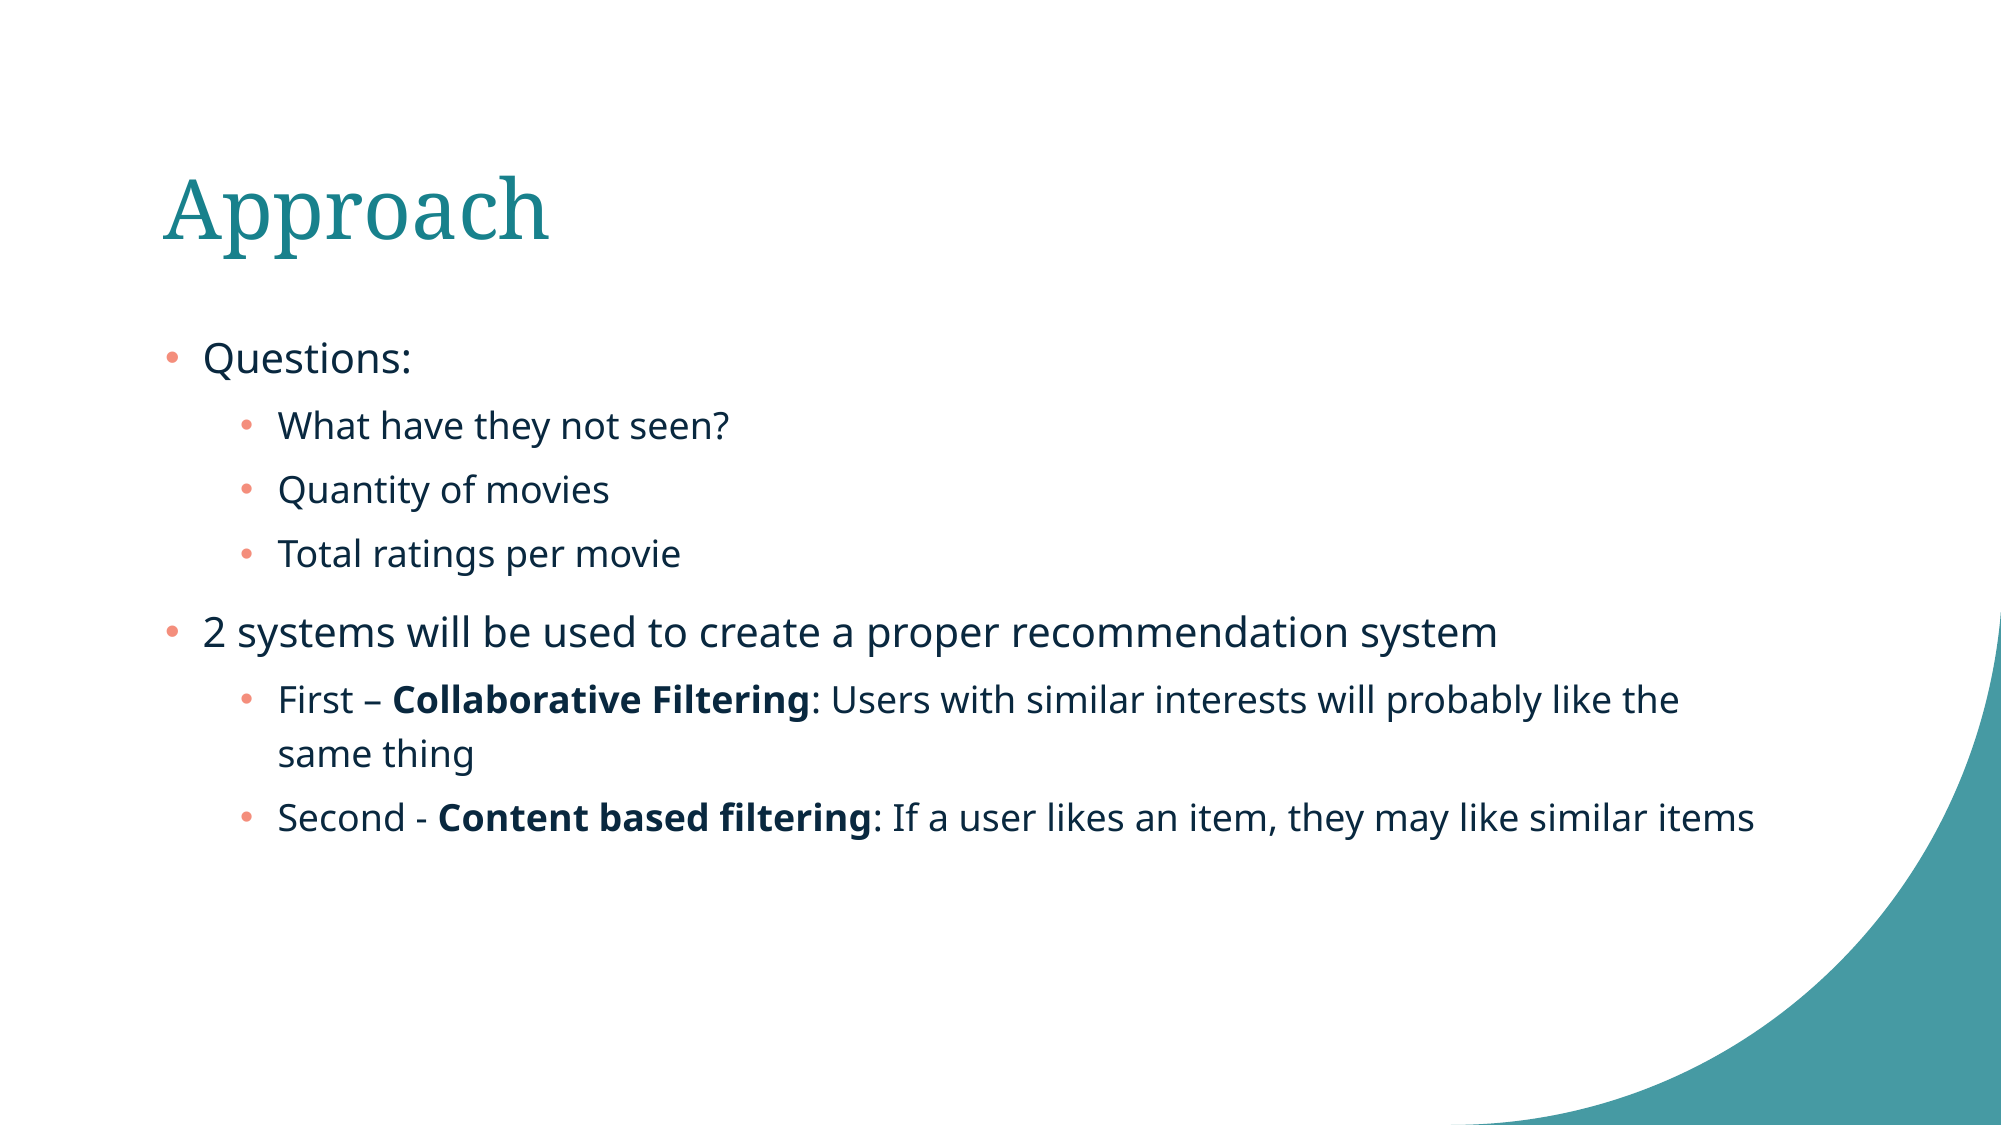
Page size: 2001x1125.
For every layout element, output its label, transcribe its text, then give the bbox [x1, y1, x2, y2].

title Approach [148, 96, 1775, 315]
list Questions: What have they not seen? Quantity of movies Total ratings per movie 2 systems will be used to create a proper recommendation system First – Collaborative Filtering: Users with similar interests will probably like the same thing Second - Content based filtering: If a user likes an item, they may like similar items [150, 314, 1777, 992]
